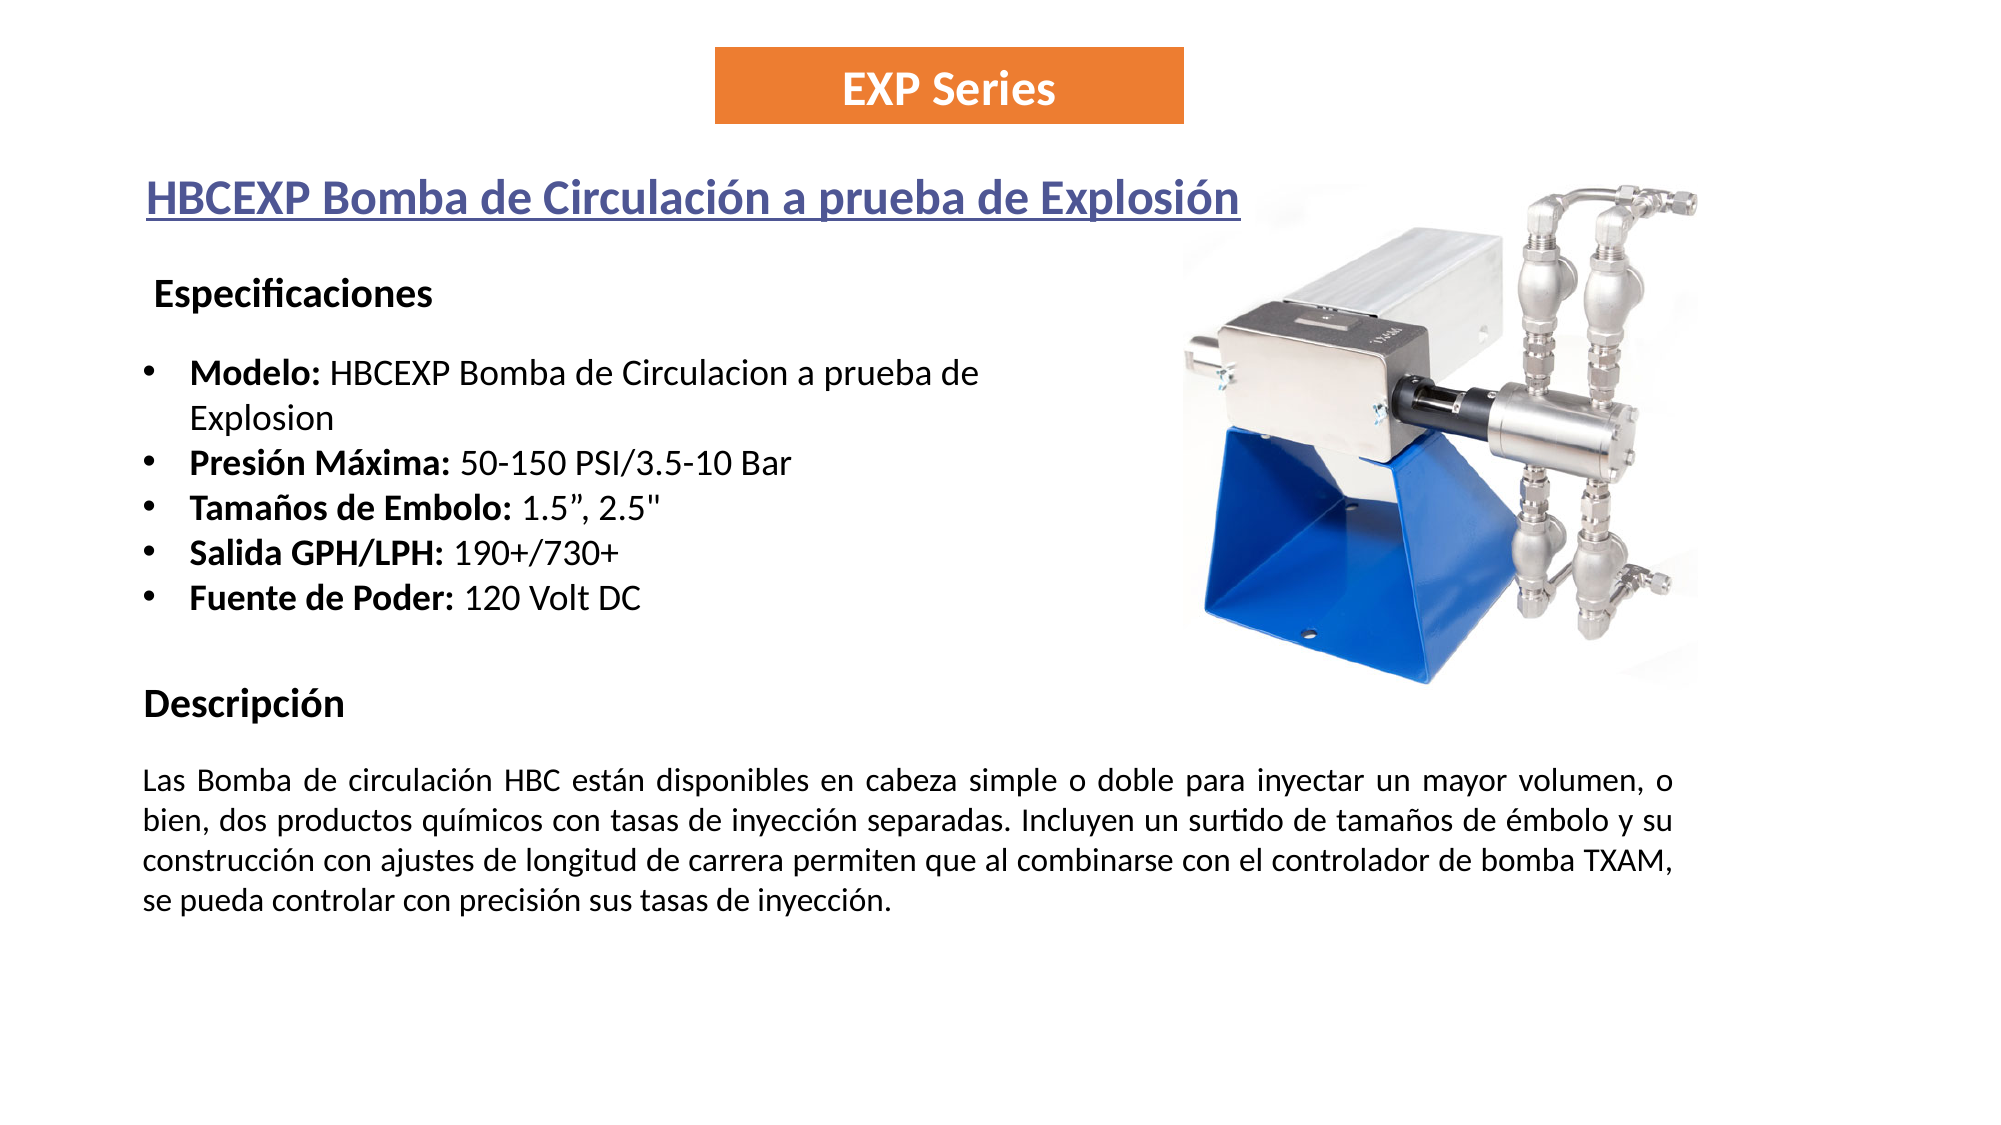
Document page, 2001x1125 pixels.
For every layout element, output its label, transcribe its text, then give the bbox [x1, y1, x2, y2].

text_box Las Bomba de circulación HBC están disponibles en cabeza simple o doble para inyectar un mayor volumen, o bien, dos productos químicos con tasas de inyección separadas. Incluyen un surtido de tamaños de émbolo y su construcción con ajustes de longitud de carrera permiten que al combinarse con el controlador de bomba TXAM, se pueda controlar con precisión sus tasas de inyección. [127, 750, 1691, 925]
text_box Modelo: HBCEXP Bomba de Circulacion a prueba de Explosion Presión Máxima: 50-150 PSI/3.5-10 Bar Tamaños de Embolo: 1.5”, 2.5" Salida GPH/LPH: 190+/730+ Fuente de Poder: 120 Volt DC [127, 340, 1074, 626]
text_box Especificaciones [138, 258, 449, 325]
text_box HBCEXP Bomba de Circulación a prueba de Explosión [131, 156, 1257, 233]
text_box Descripción [128, 668, 361, 734]
picture [1183, 184, 1698, 706]
text_box EXP Series [715, 47, 1184, 124]
